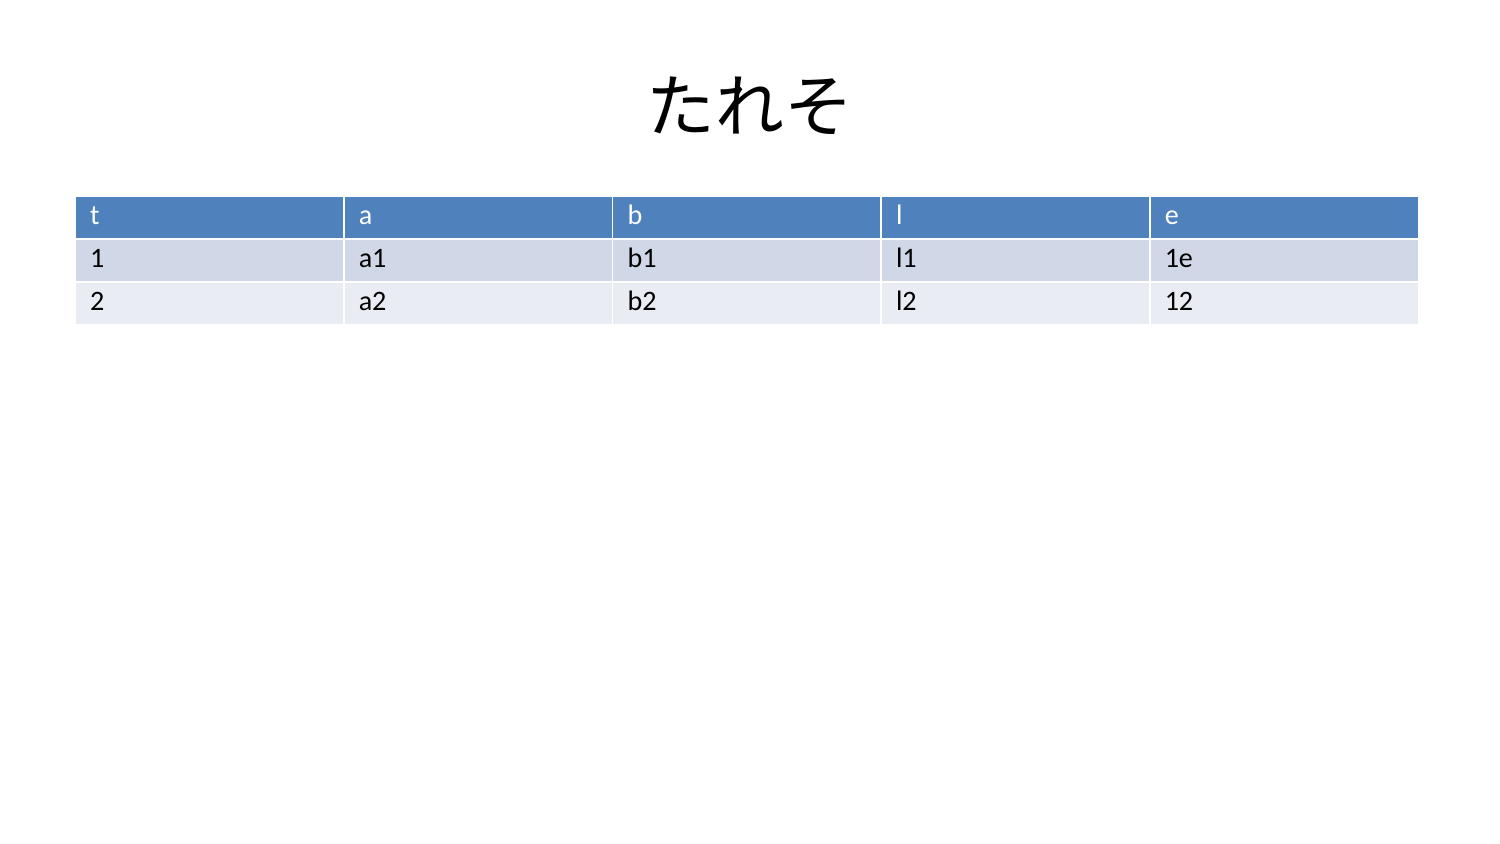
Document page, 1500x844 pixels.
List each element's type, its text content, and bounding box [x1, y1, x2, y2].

table_header e [1151, 197, 1418, 238]
table_cell 2 [76, 283, 343, 324]
table_cell b2 [613, 283, 880, 324]
table_header b [613, 197, 880, 238]
title たれそ [75, 33, 1425, 175]
table_header t [76, 197, 343, 238]
table_header l [882, 197, 1149, 238]
table_header a [345, 197, 612, 238]
table_cell a1 [345, 240, 612, 281]
table_cell l2 [882, 283, 1149, 324]
table_cell 12 [1151, 283, 1418, 324]
table_cell 1 [76, 240, 343, 281]
table_cell l1 [882, 240, 1149, 281]
table_cell b1 [613, 240, 880, 281]
table_cell 1e [1151, 240, 1418, 281]
table_cell a2 [345, 283, 612, 324]
